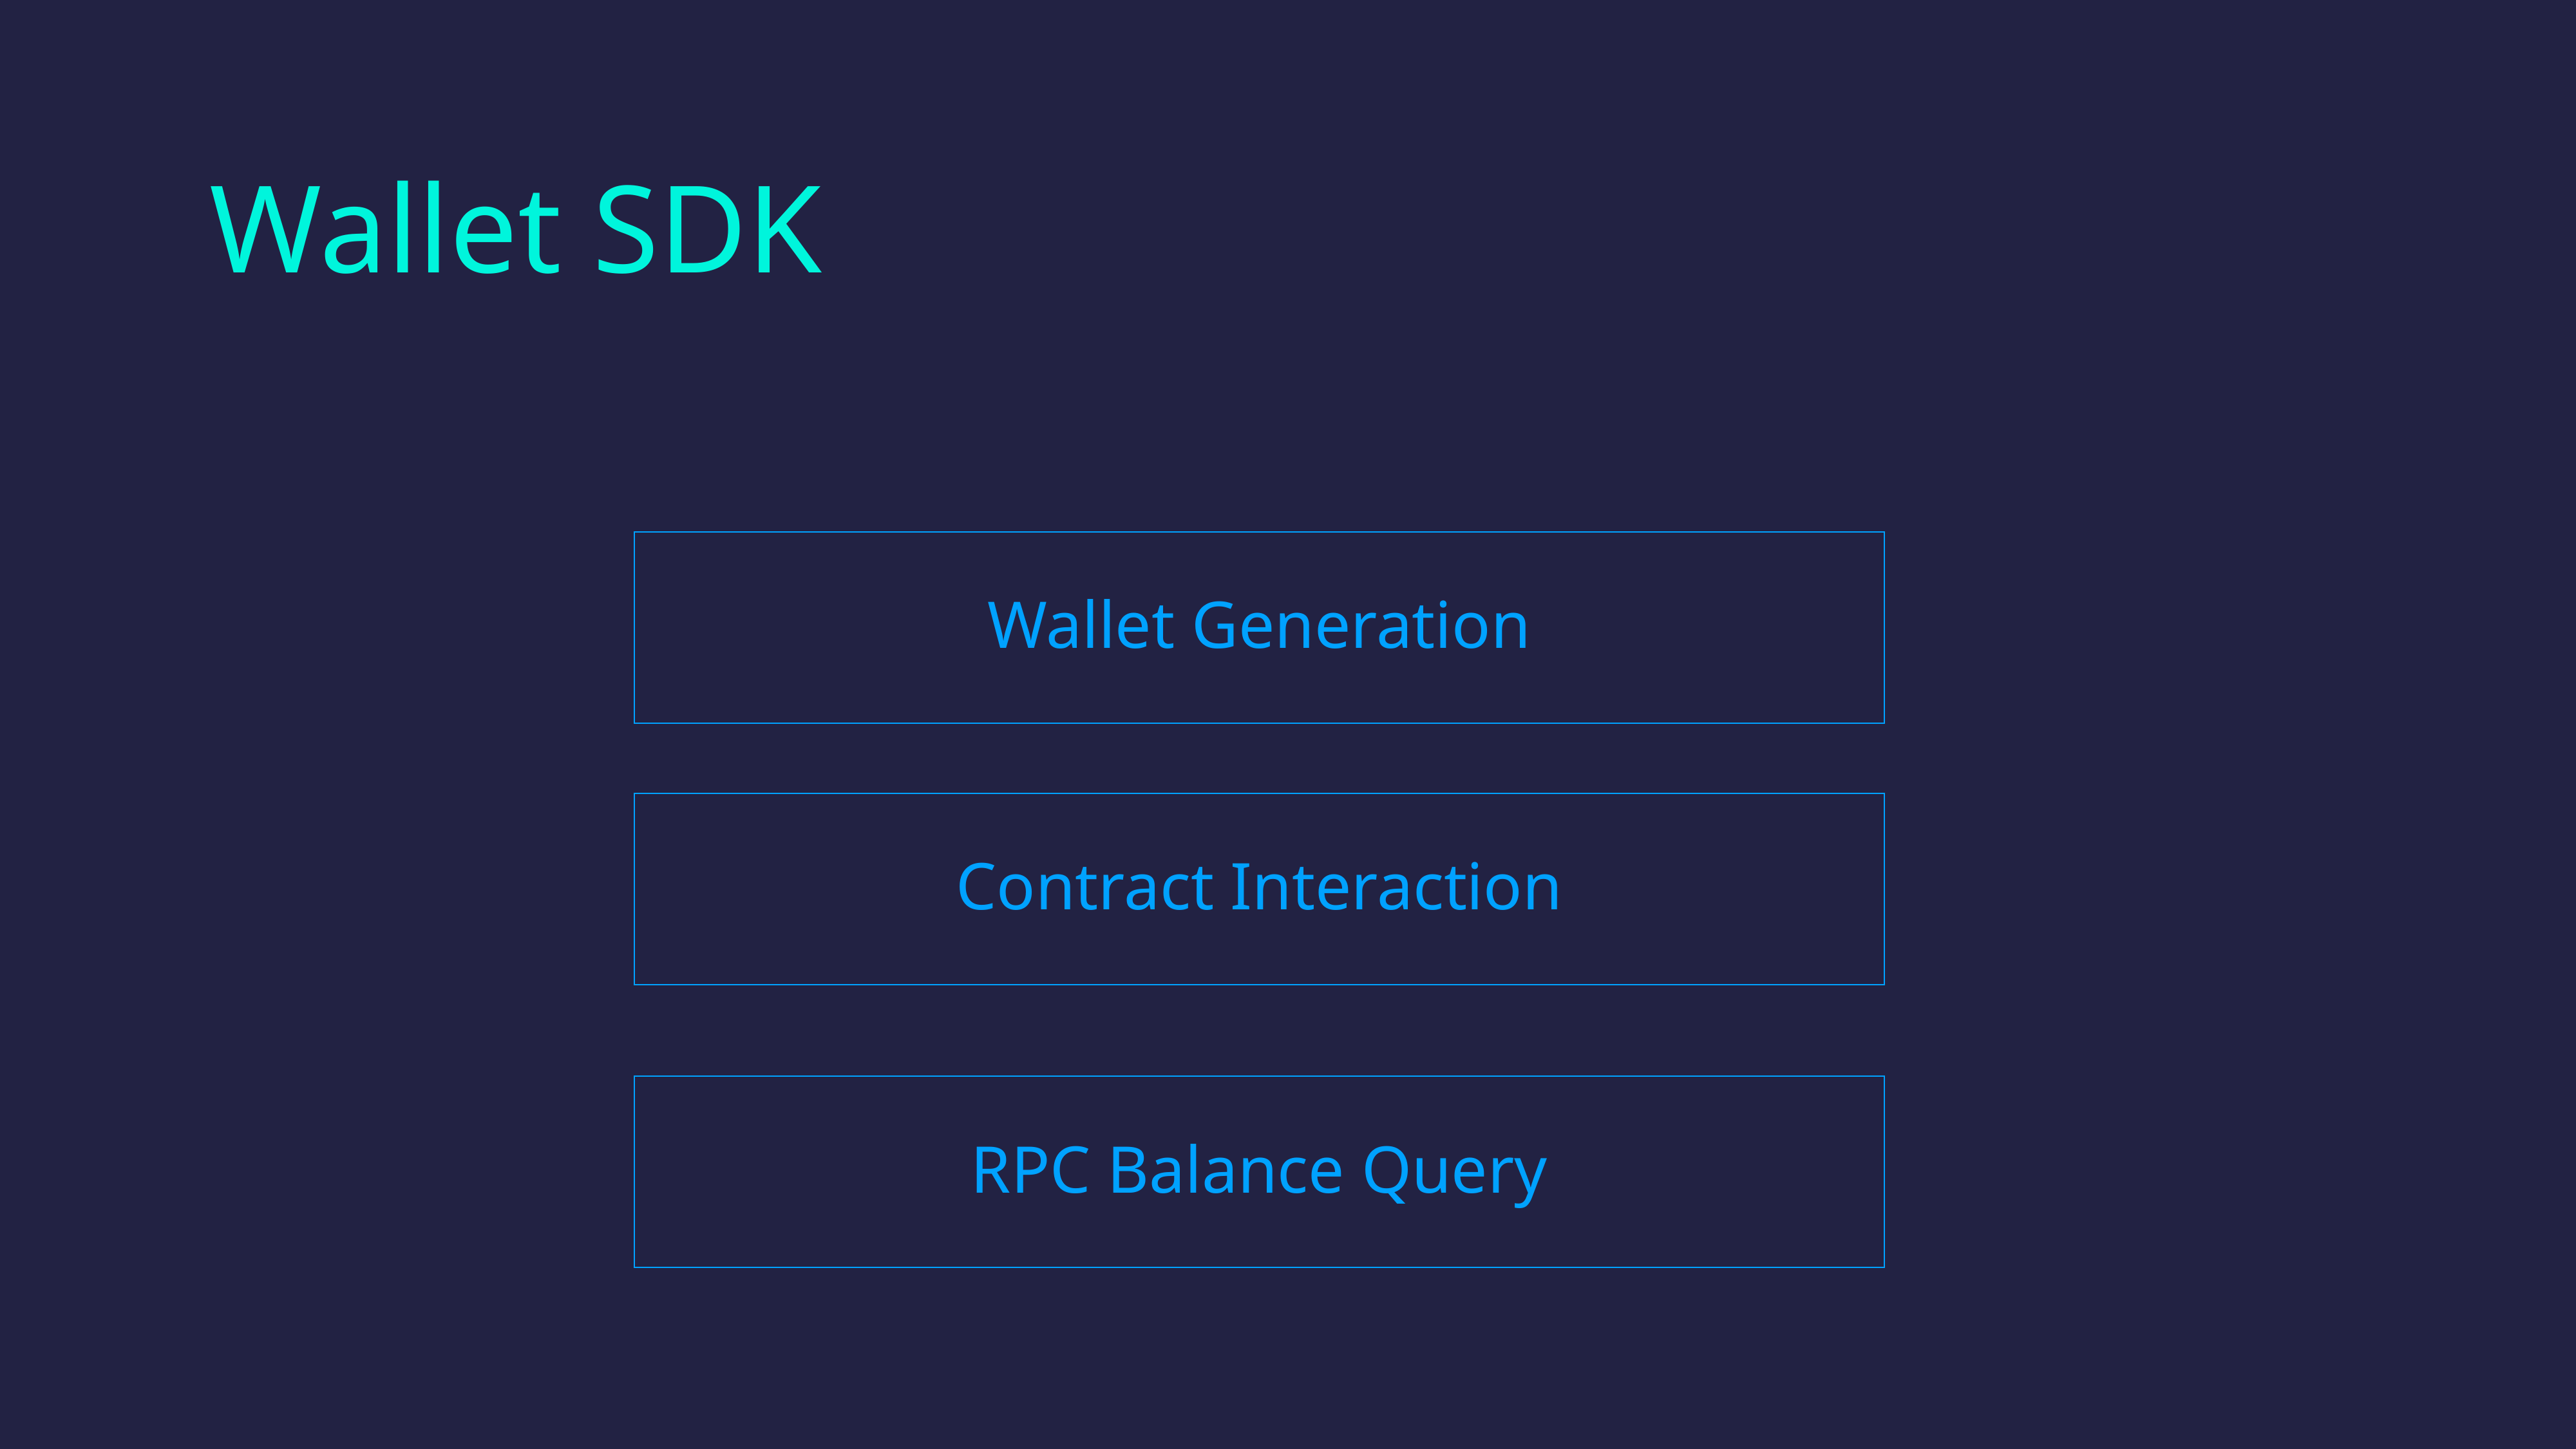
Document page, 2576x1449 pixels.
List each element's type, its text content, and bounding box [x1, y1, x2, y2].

text_box Wallet Generation [634, 531, 1885, 723]
title Wallet SDK [204, 117, 1643, 284]
text_box Contract Interaction [634, 793, 1885, 985]
text_box RPC Balance Query [634, 1076, 1885, 1268]
